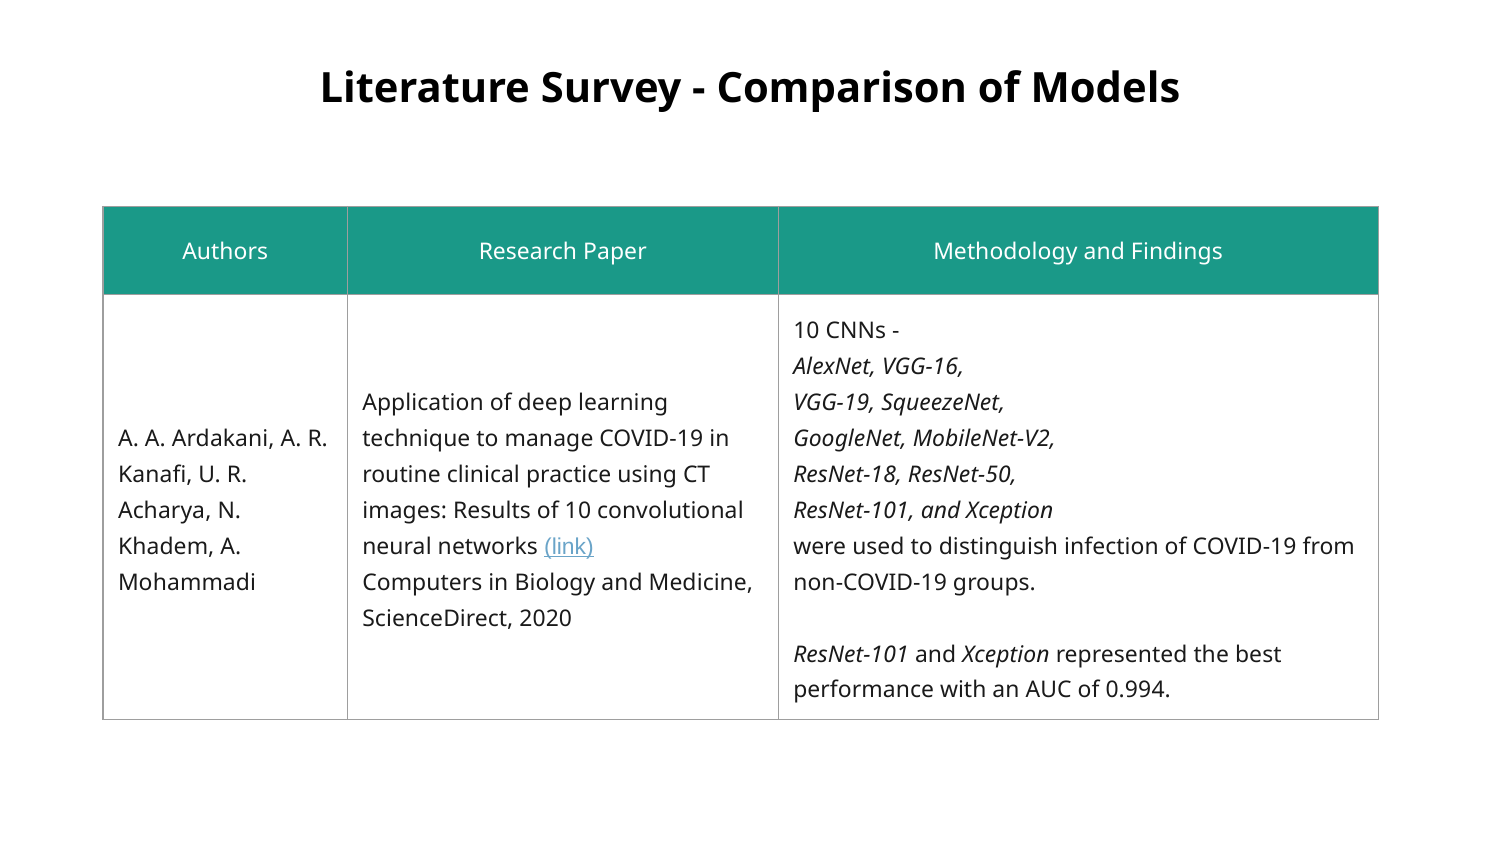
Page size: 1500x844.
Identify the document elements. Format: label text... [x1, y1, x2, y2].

title Literature Survey - Comparison of Models [103, 44, 1397, 133]
table_header Research Paper [348, 207, 778, 294]
table_cell 10 CNNs - AlexNet, VGG-16, VGG-19, SqueezeNet, GoogleNet, MobileNet-V2, ResNet-18, ResNet-50, ResNet-101, and Xception were used to distinguish infection of COVID-19 from non-COVID-19 groups. ResNet-101 and Xception represented the best performance with an AUC of 0.994. [779, 295, 1378, 719]
table_header Methodology and Findings [779, 207, 1378, 294]
table_cell A. A. Ardakani, A. R. Kanafi, U. R. Acharya, N. Khadem, A. Mohammadi [104, 295, 347, 719]
table_header Authors [104, 207, 347, 294]
table_cell Application of deep learning technique to manage COVID-19 in routine clinical practice using CT images: Results of 10 convolutional neural networks (link) Computers in Biology and Medicine, ScienceDirect, 2020 [348, 295, 778, 719]
